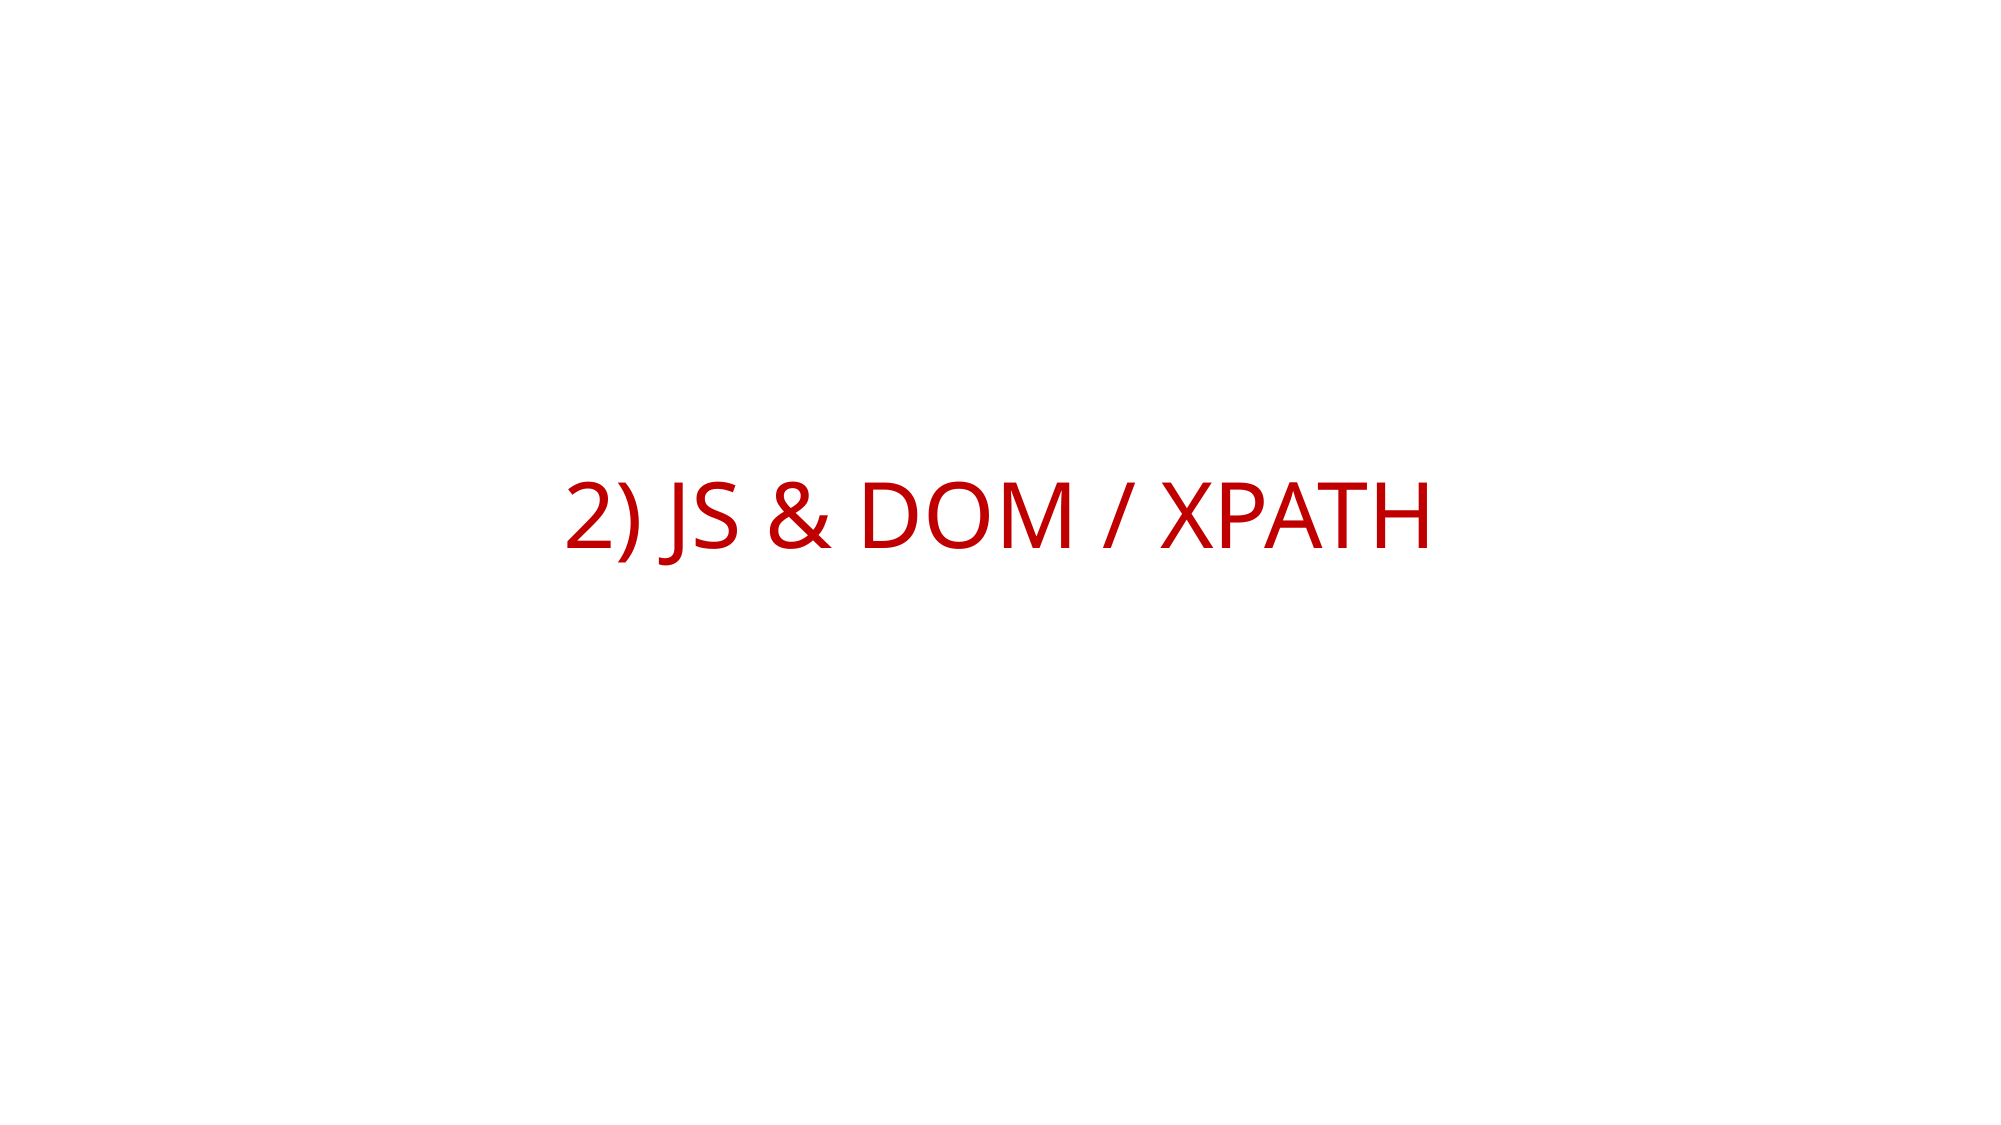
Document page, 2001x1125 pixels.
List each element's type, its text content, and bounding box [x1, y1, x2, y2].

title 2) JS & DOM / XPATH [249, 184, 1750, 576]
